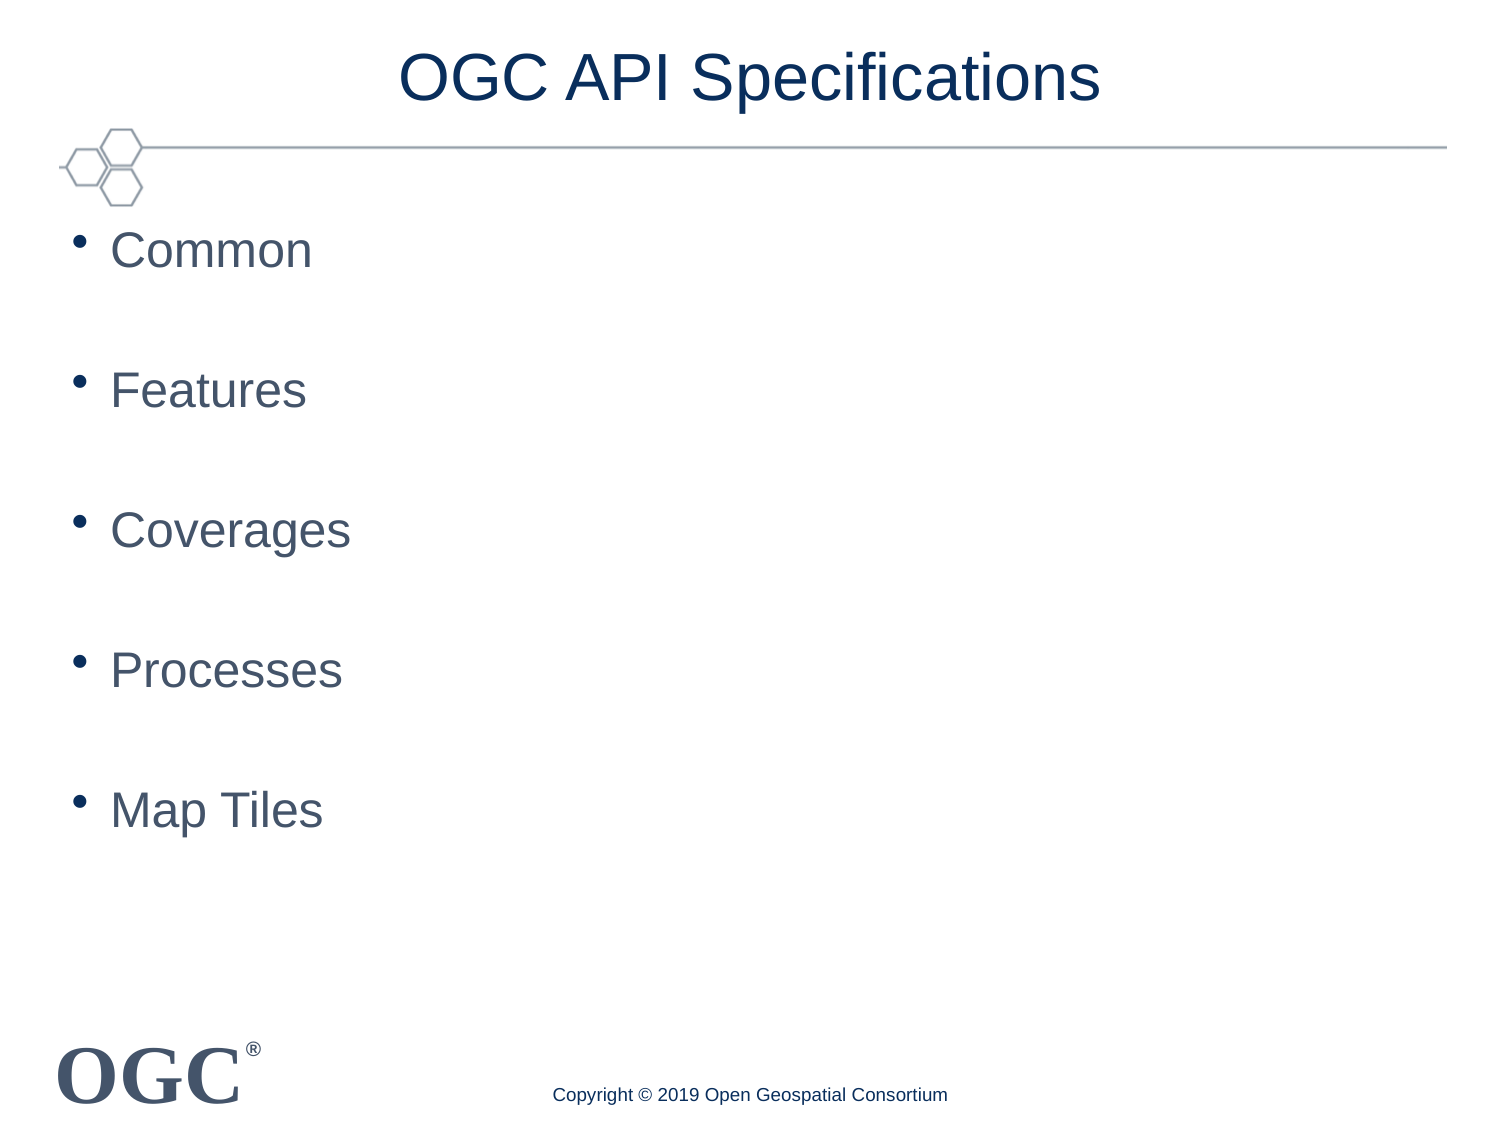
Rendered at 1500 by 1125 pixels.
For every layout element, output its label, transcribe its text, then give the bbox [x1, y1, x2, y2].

list Common Features Coverages Processes Map Tiles [56, 209, 1445, 1013]
picture [59, 136, 1447, 208]
footer Copyright © 2019 Open Geospatial Consortium [487, 1074, 1013, 1113]
title OGC API Specifications [37, 22, 1463, 136]
